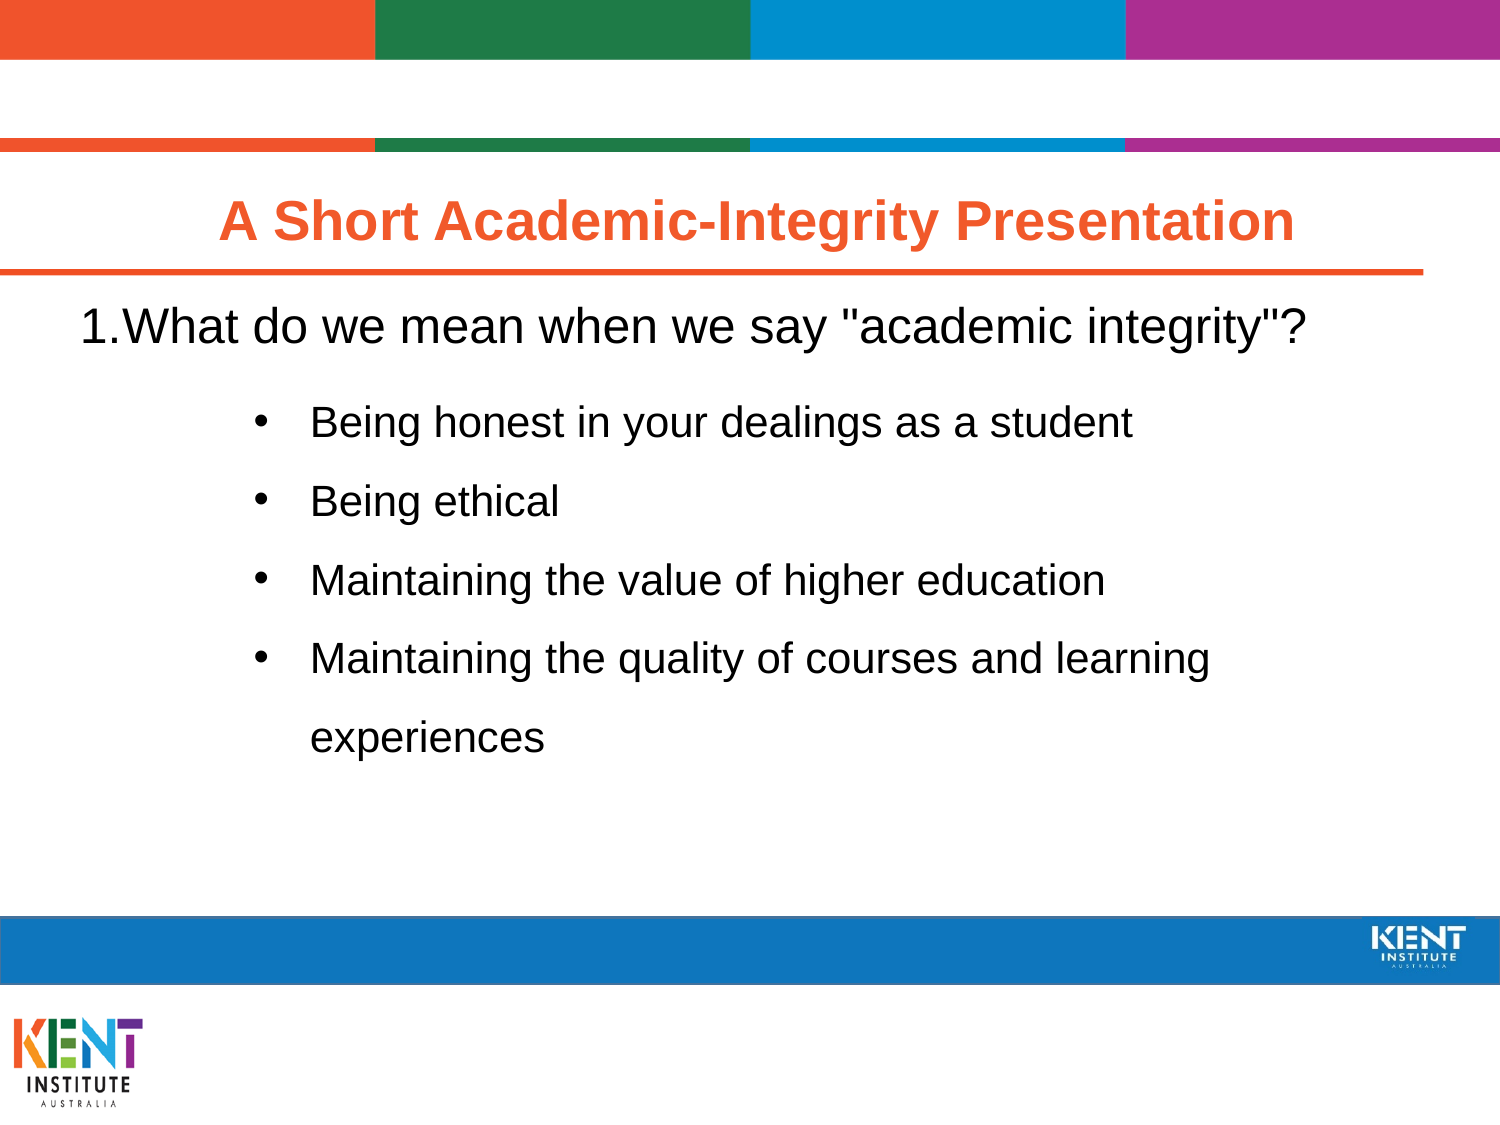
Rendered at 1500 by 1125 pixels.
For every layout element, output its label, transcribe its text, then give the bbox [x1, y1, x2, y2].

text_box [1390, 268, 1424, 276]
text_box Being honest in your dealings as a student Being ethical Maintaining the value of higher education Maintaining the quality of courses and learning experiences [182, 360, 1363, 769]
text_box [0, 268, 68, 276]
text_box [0, 137, 1500, 152]
text_box A Short Academic-Integrity Presentation [19, 178, 1496, 258]
picture [1126, 0, 1500, 60]
picture [0, 0, 750, 60]
text_box [0, 916, 1500, 985]
text_box What do we mean when we say "academic integrity"? [68, 258, 1390, 360]
picture [1362, 917, 1475, 976]
picture [0, 1000, 156, 1125]
